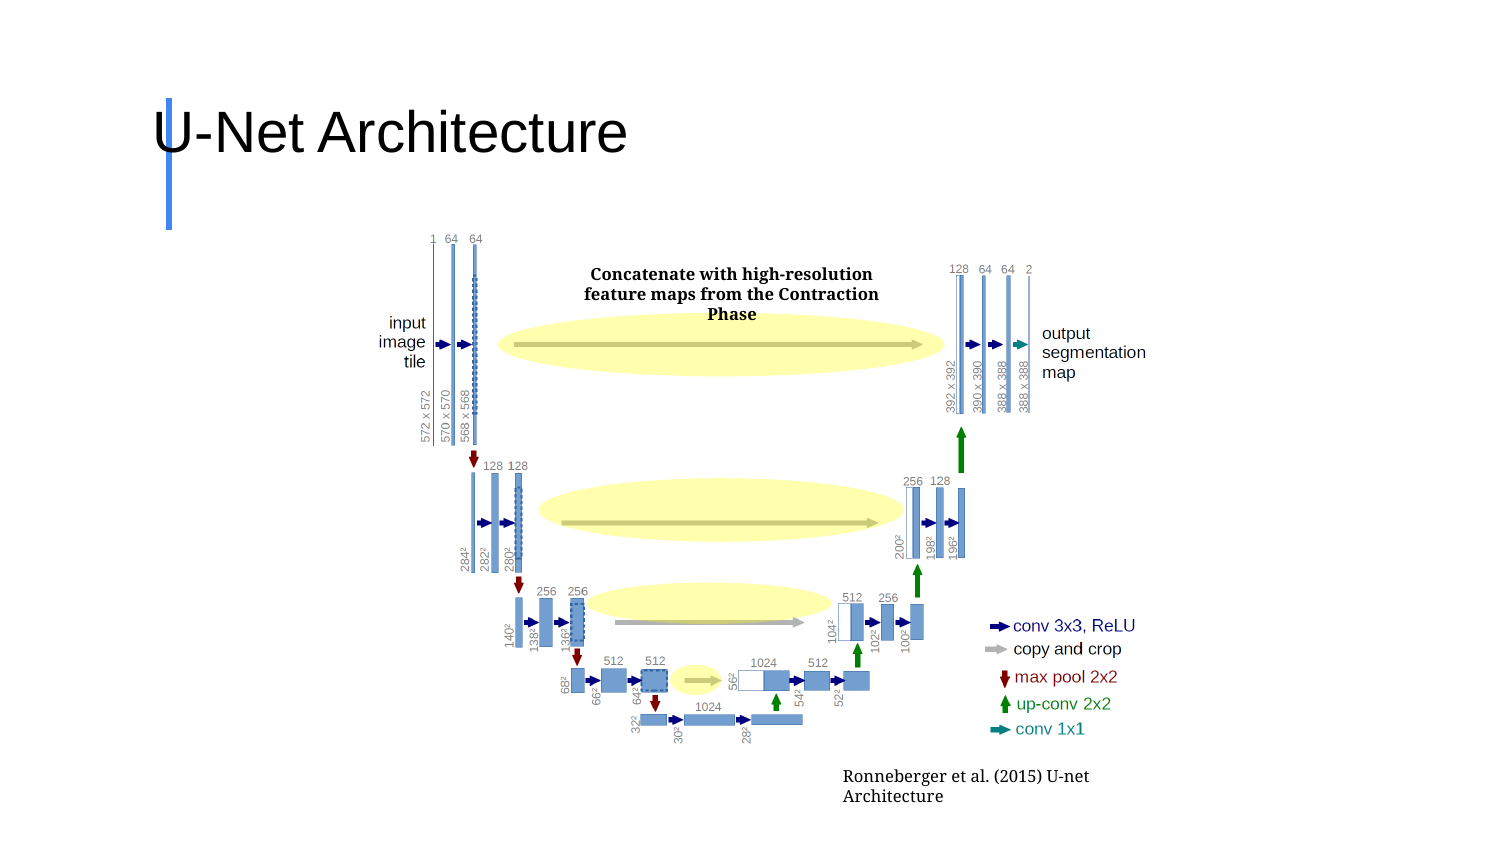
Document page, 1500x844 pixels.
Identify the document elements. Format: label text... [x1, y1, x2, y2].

title U-Net Architecture [141, 74, 1021, 171]
picture [369, 227, 1153, 750]
text_box Ronneberger et al. (2015) U-net Architecture [831, 759, 1172, 811]
